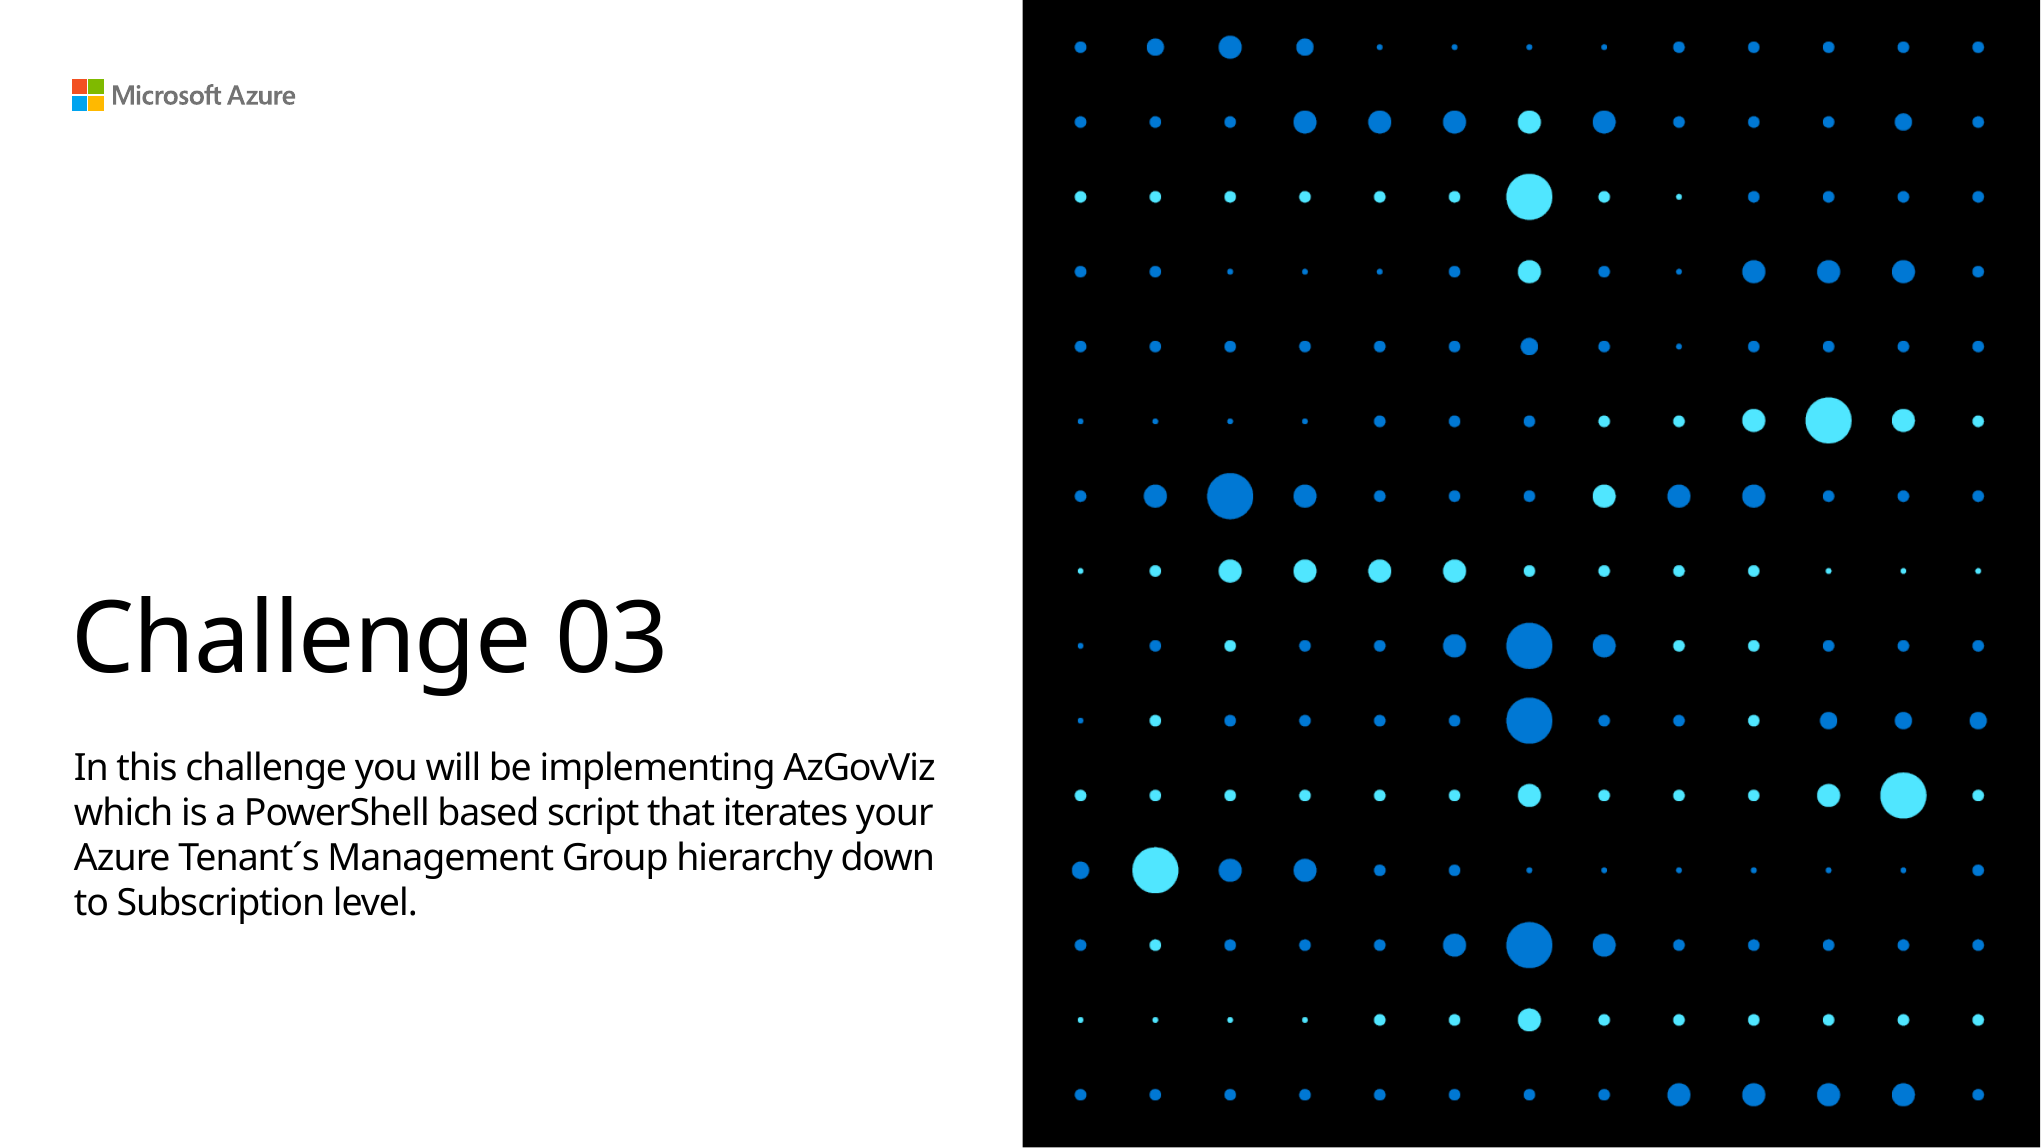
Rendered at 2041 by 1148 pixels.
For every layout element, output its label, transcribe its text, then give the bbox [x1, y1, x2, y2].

picture [1022, 0, 2041, 1148]
list In this challenge you will be implementing AzGovViz which is a PowerShell based script that iterates your Azure Tenant´s Management Group hierarchy down to Subscription level. [74, 727, 980, 940]
title Challenge 03 [71, 423, 981, 724]
